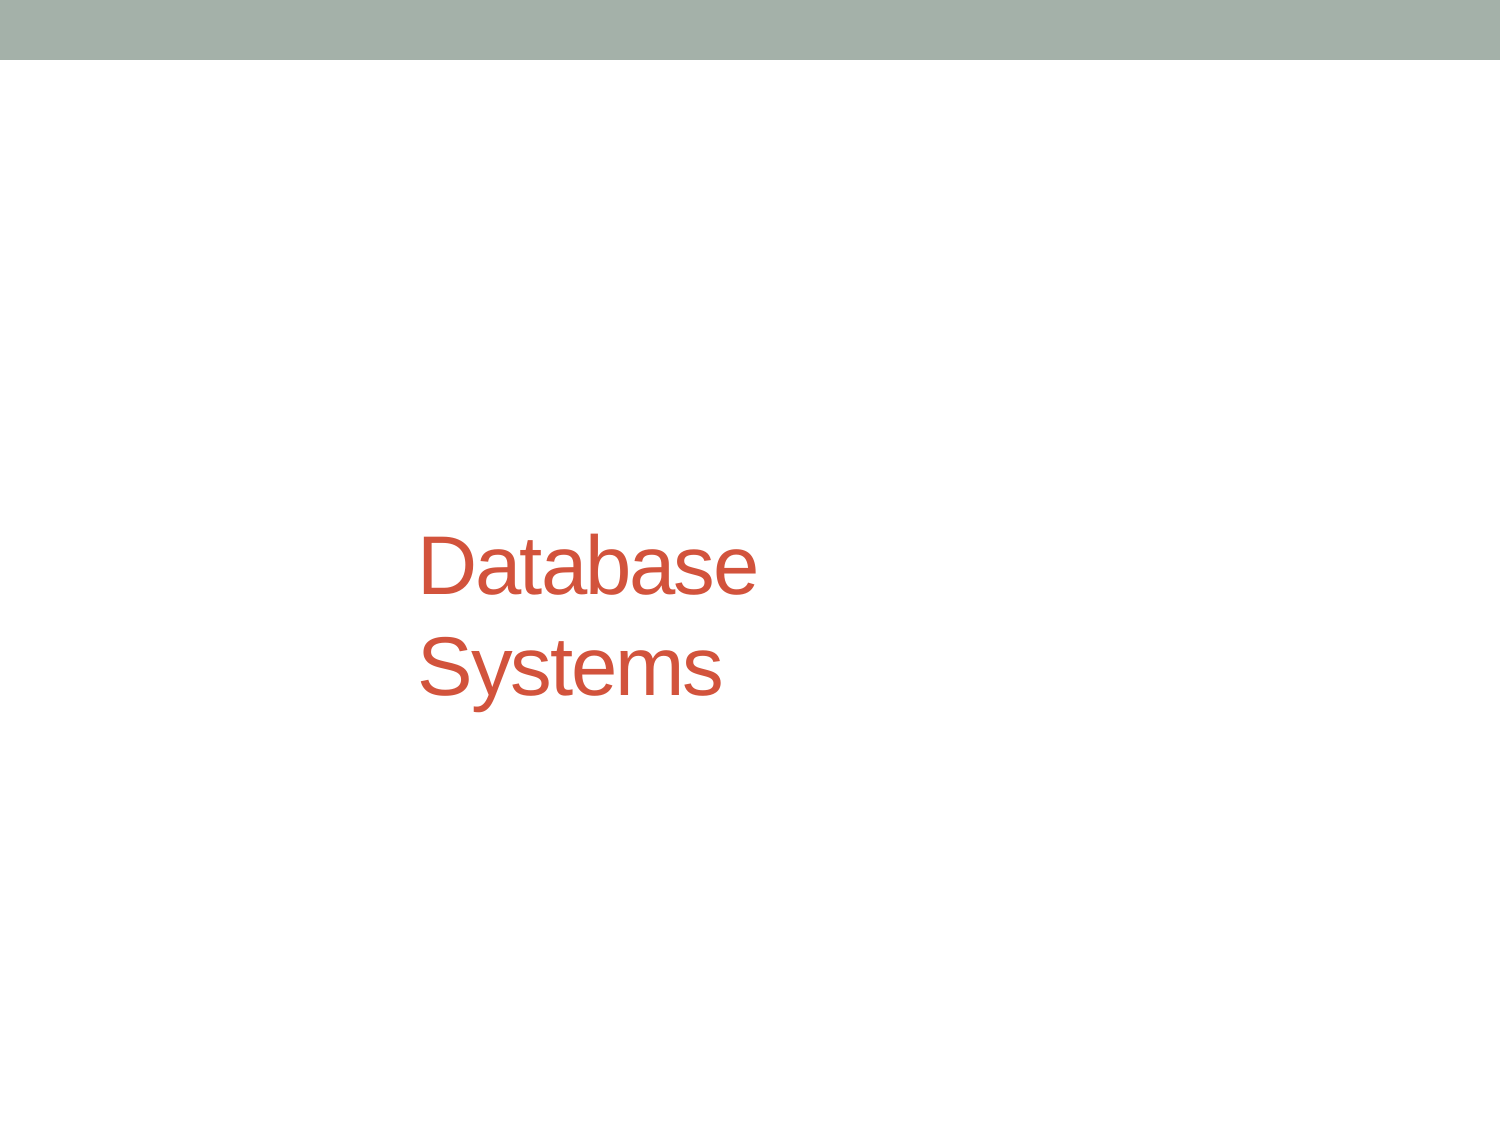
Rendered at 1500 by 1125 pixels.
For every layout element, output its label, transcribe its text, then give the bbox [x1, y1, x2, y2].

title Database Systems [415, 511, 1087, 712]
